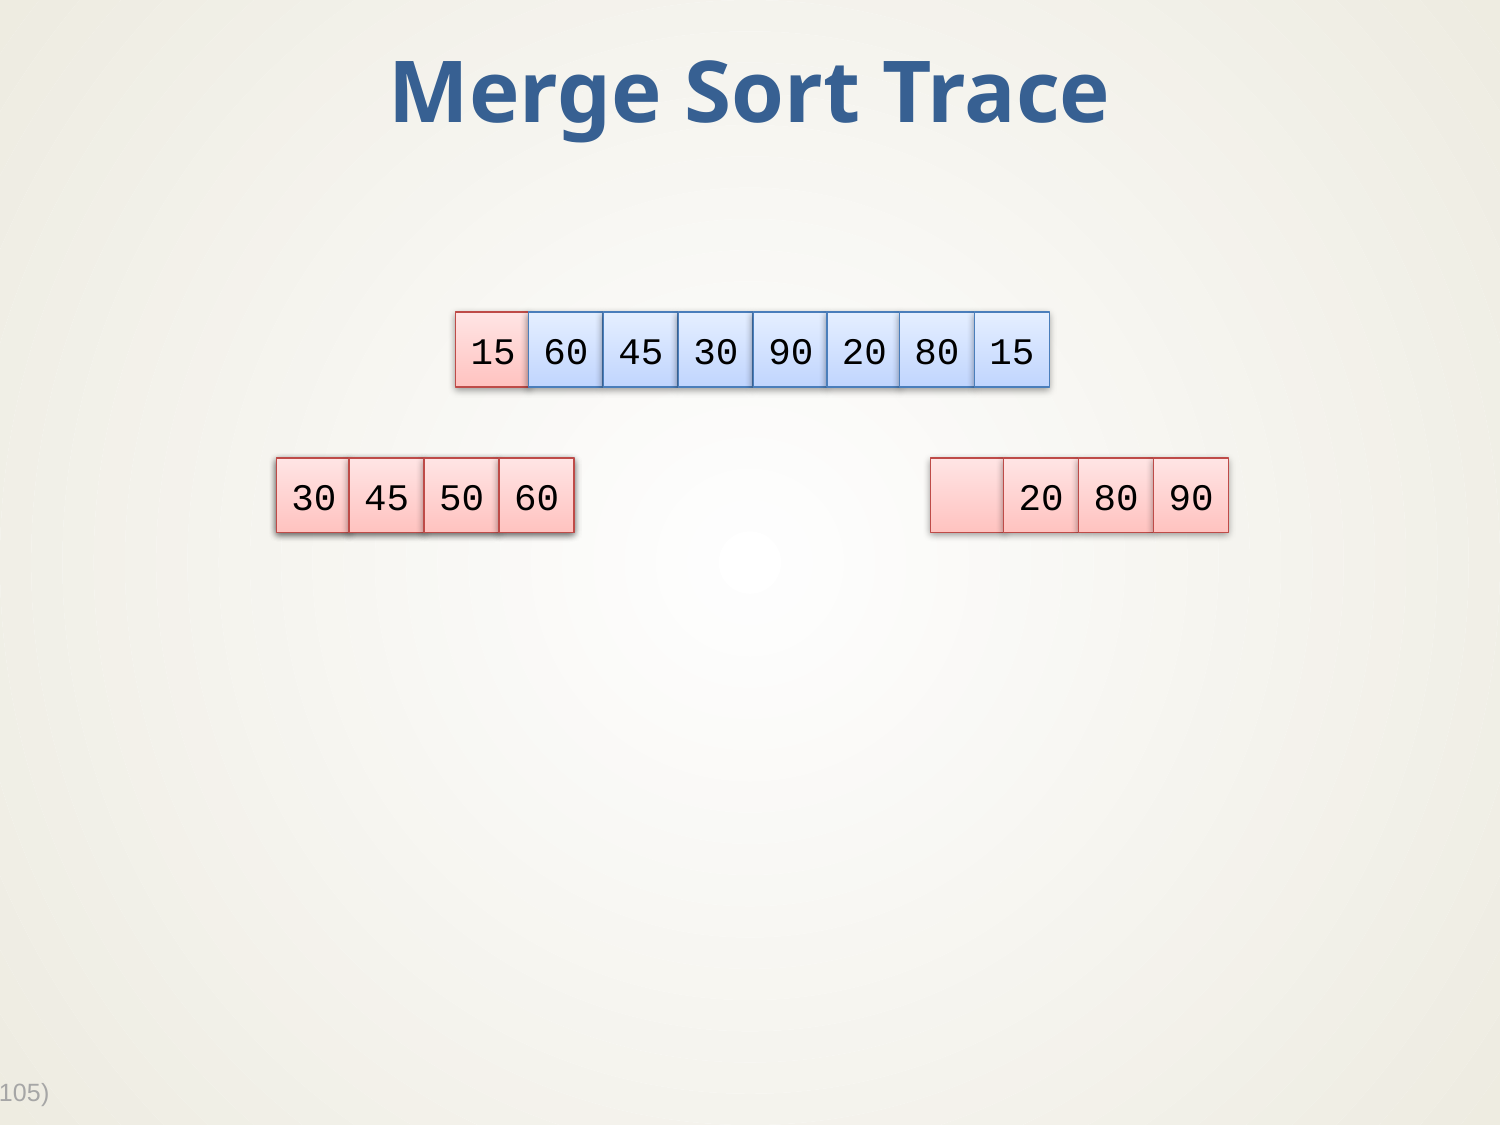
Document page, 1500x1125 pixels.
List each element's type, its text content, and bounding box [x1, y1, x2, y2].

title Merge Sort Trace [0, 24, 1500, 166]
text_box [930, 457, 1229, 533]
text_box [455, 311, 1050, 388]
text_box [276, 457, 575, 533]
